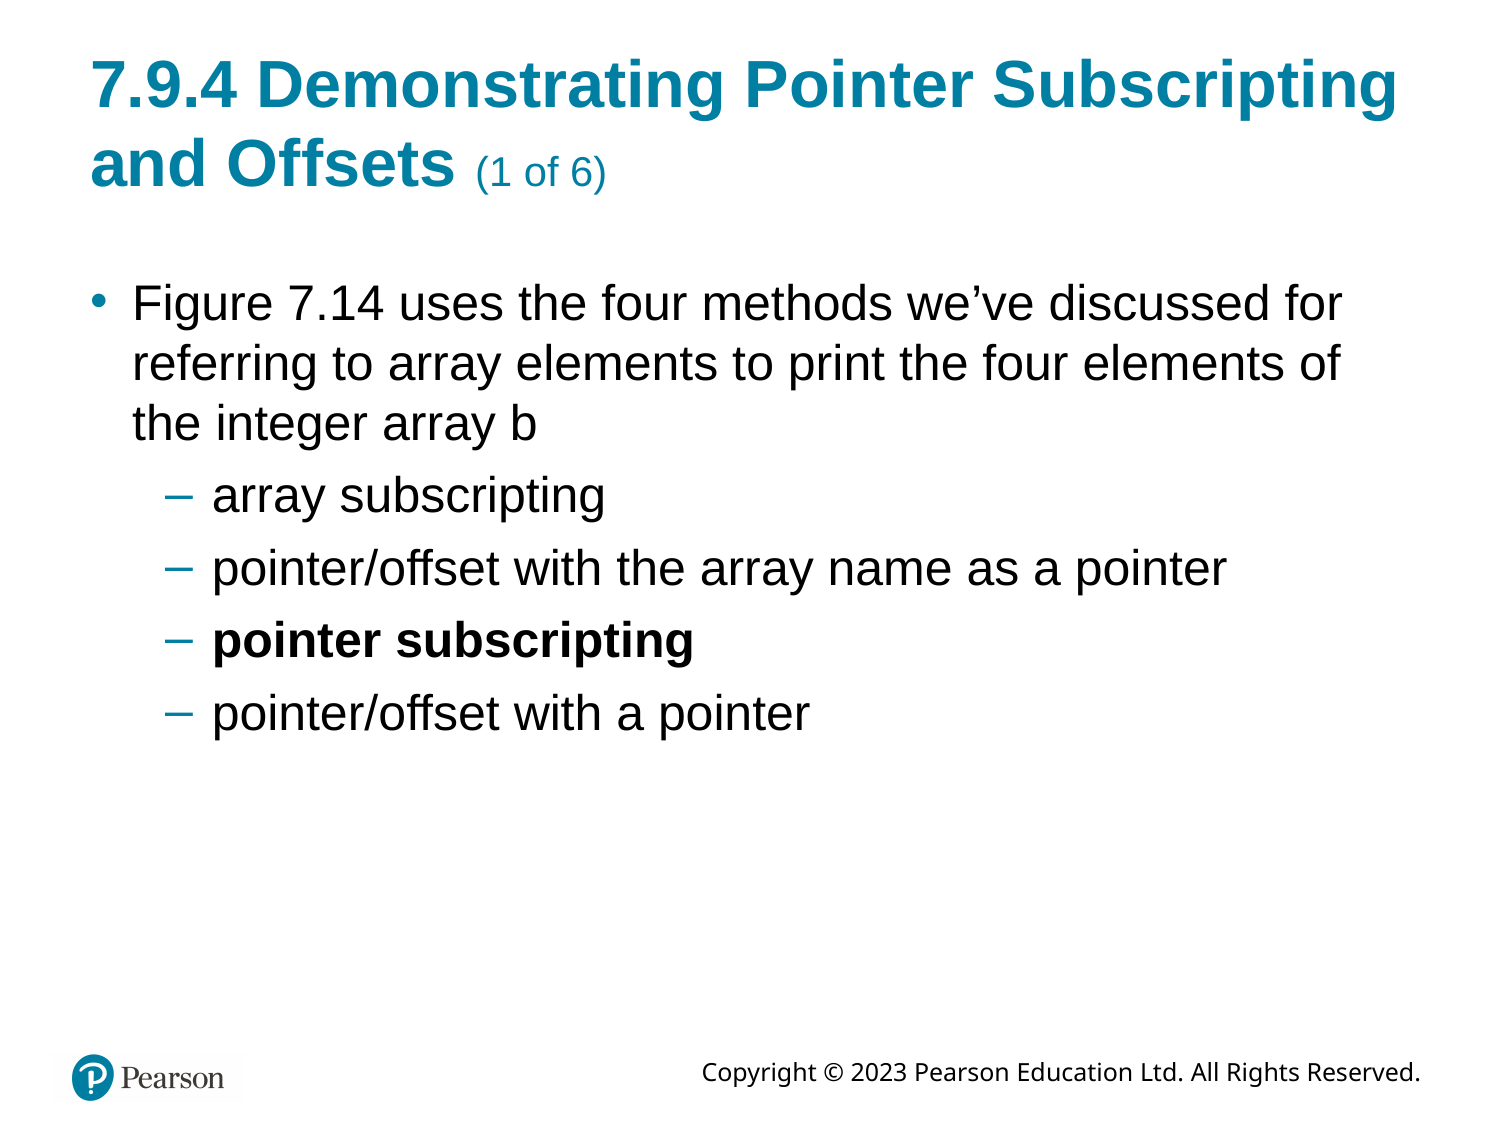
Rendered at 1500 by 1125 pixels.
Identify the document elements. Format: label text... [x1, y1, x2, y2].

list Figure 7.14 uses the four methods we’ve discussed for referring to array elements to print the four elements of the integer array b array subscripting pointer/offset with the array name as a pointer pointer subscripting pointer/offset with a pointer [75, 255, 1425, 1008]
picture [51, 1053, 245, 1102]
title 7.9.4 Demonstrating Pointer Subscripting and Offsets (1 of 6) [75, 35, 1432, 216]
